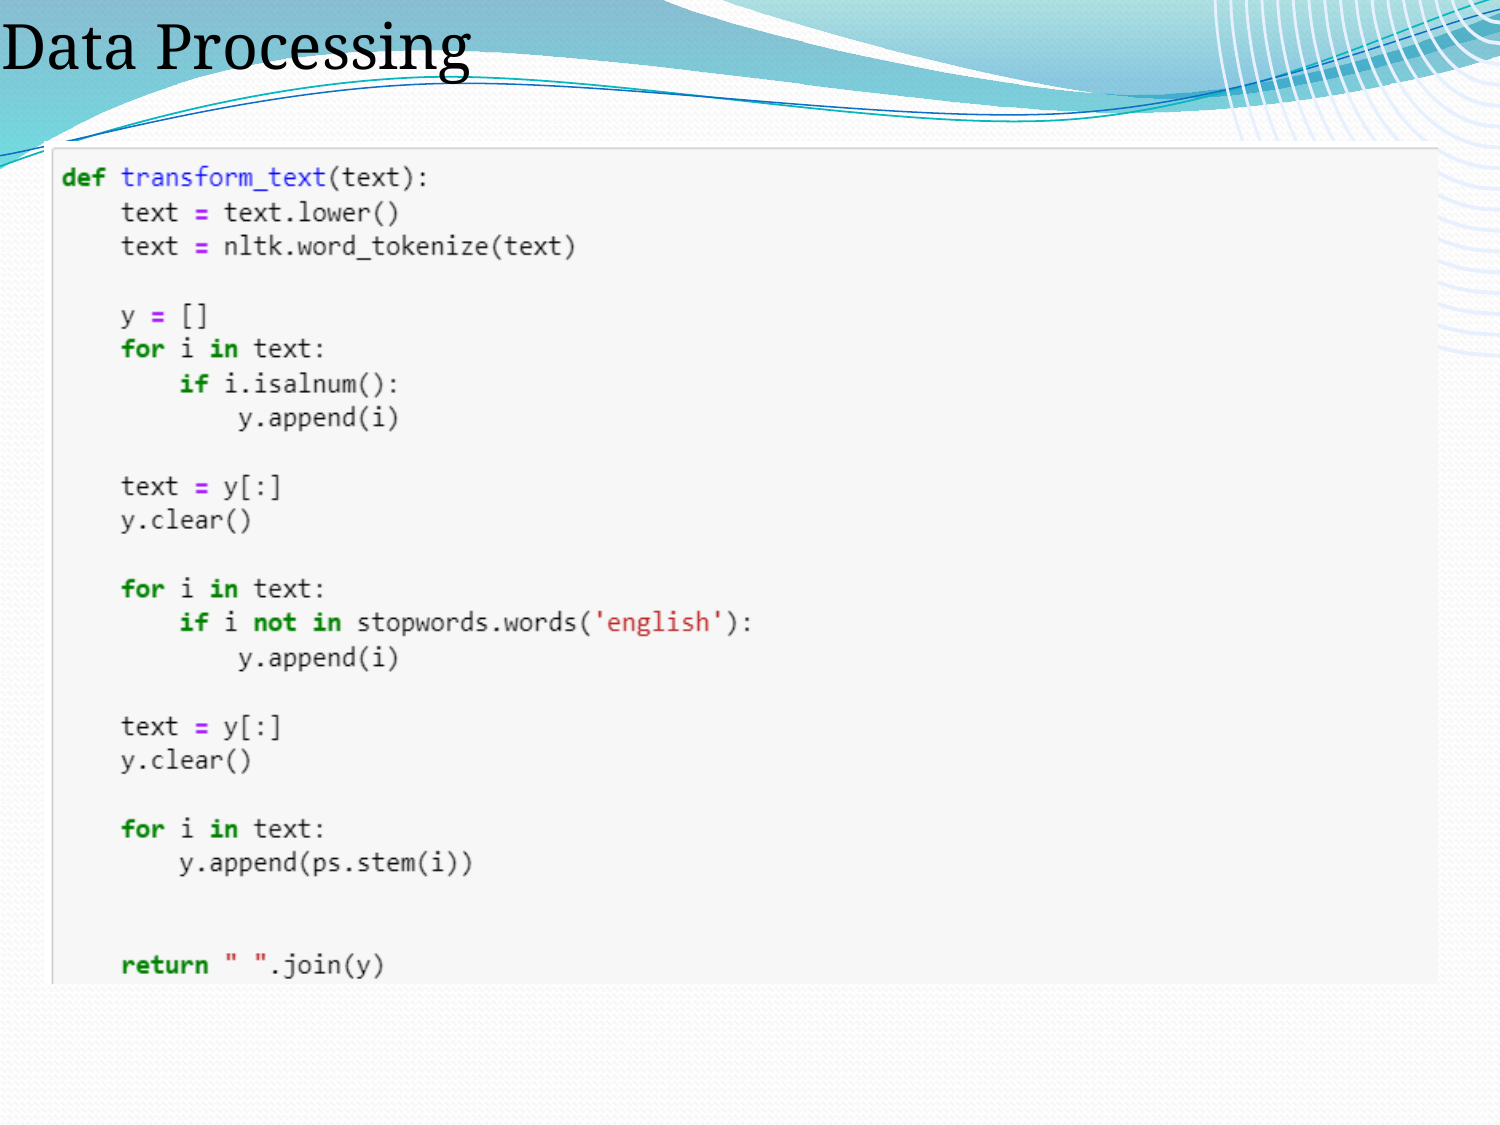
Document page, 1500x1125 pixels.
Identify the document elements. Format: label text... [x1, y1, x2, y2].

text_box Data Processing [0, 0, 488, 90]
picture [43, 141, 1438, 984]
